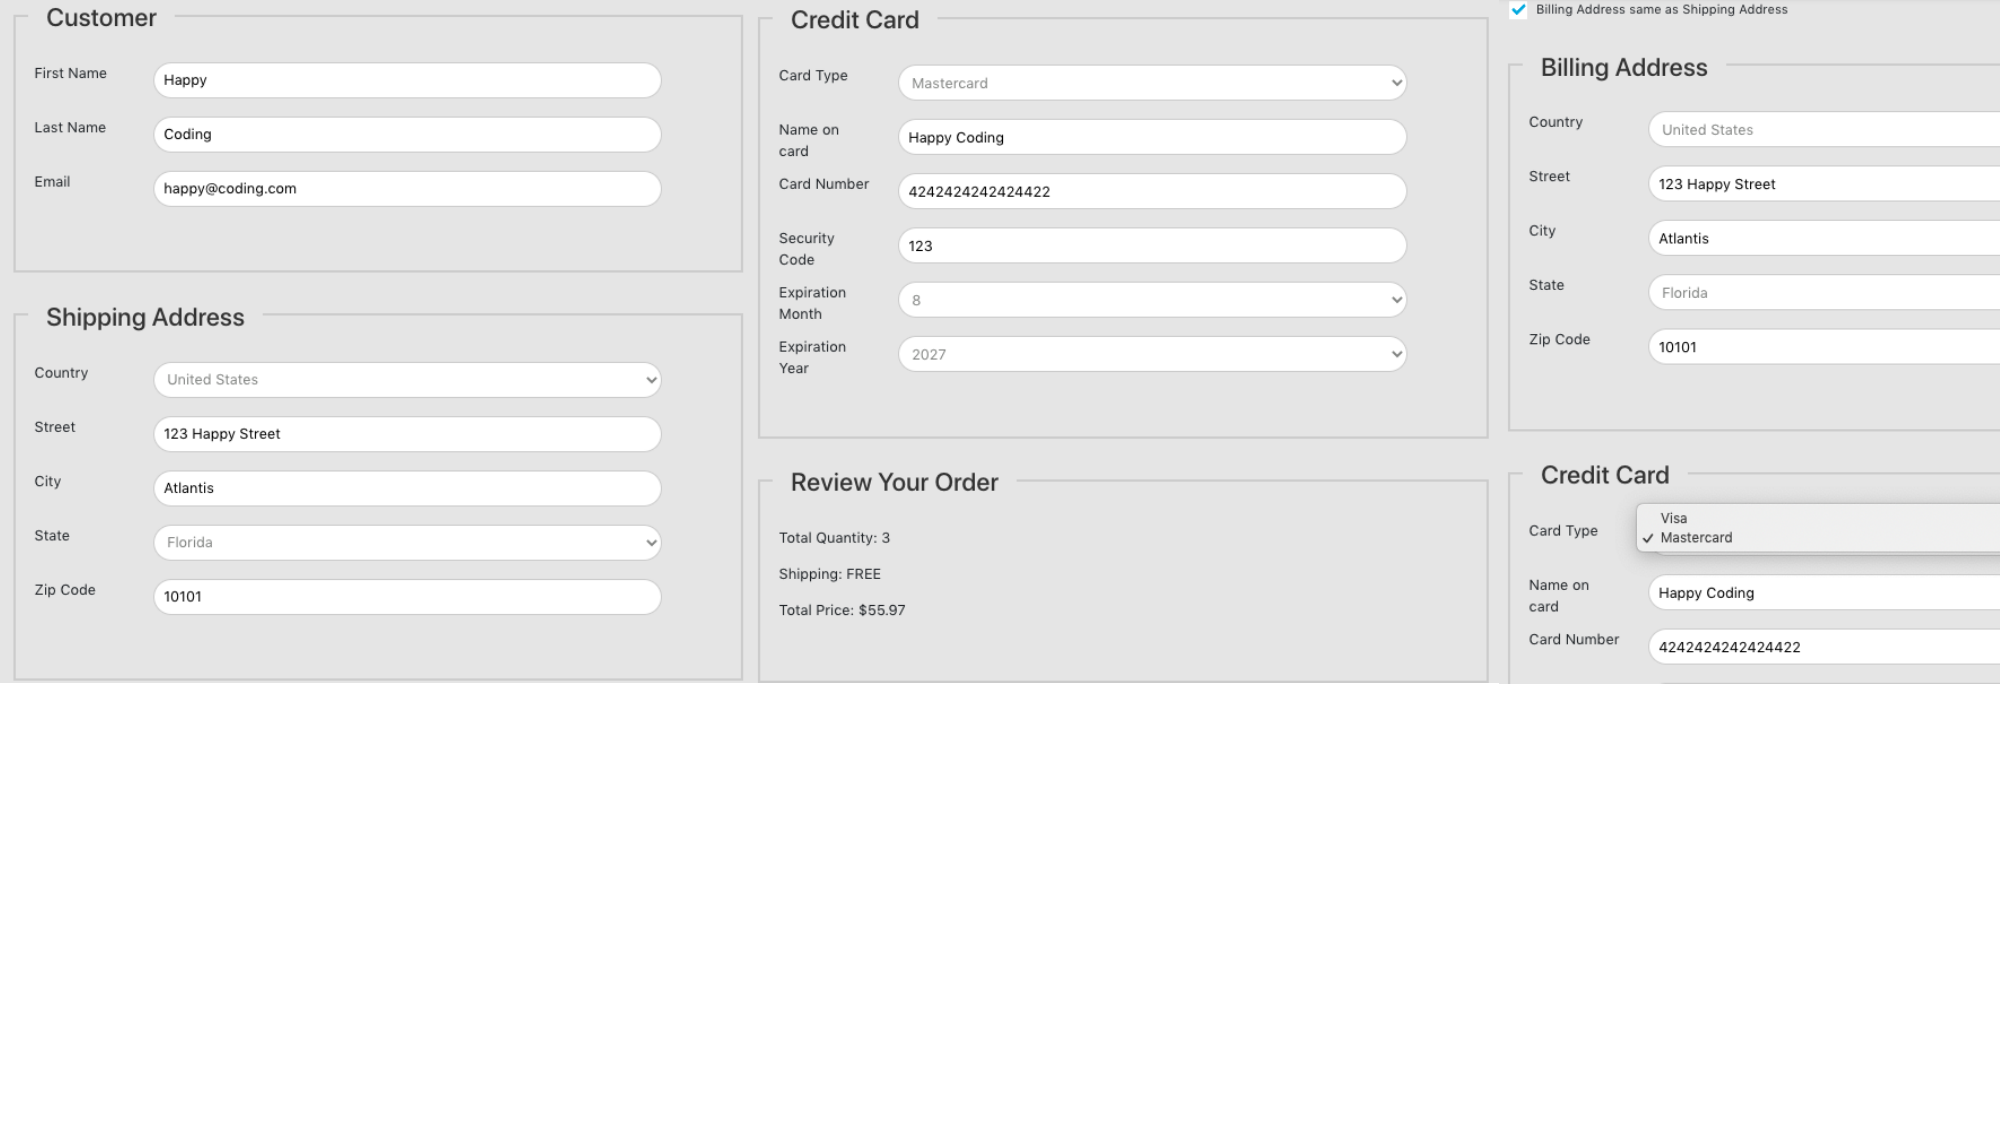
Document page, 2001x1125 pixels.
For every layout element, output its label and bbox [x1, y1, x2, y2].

picture [1499, 0, 2000, 684]
text_box [0, 0, 1499, 683]
